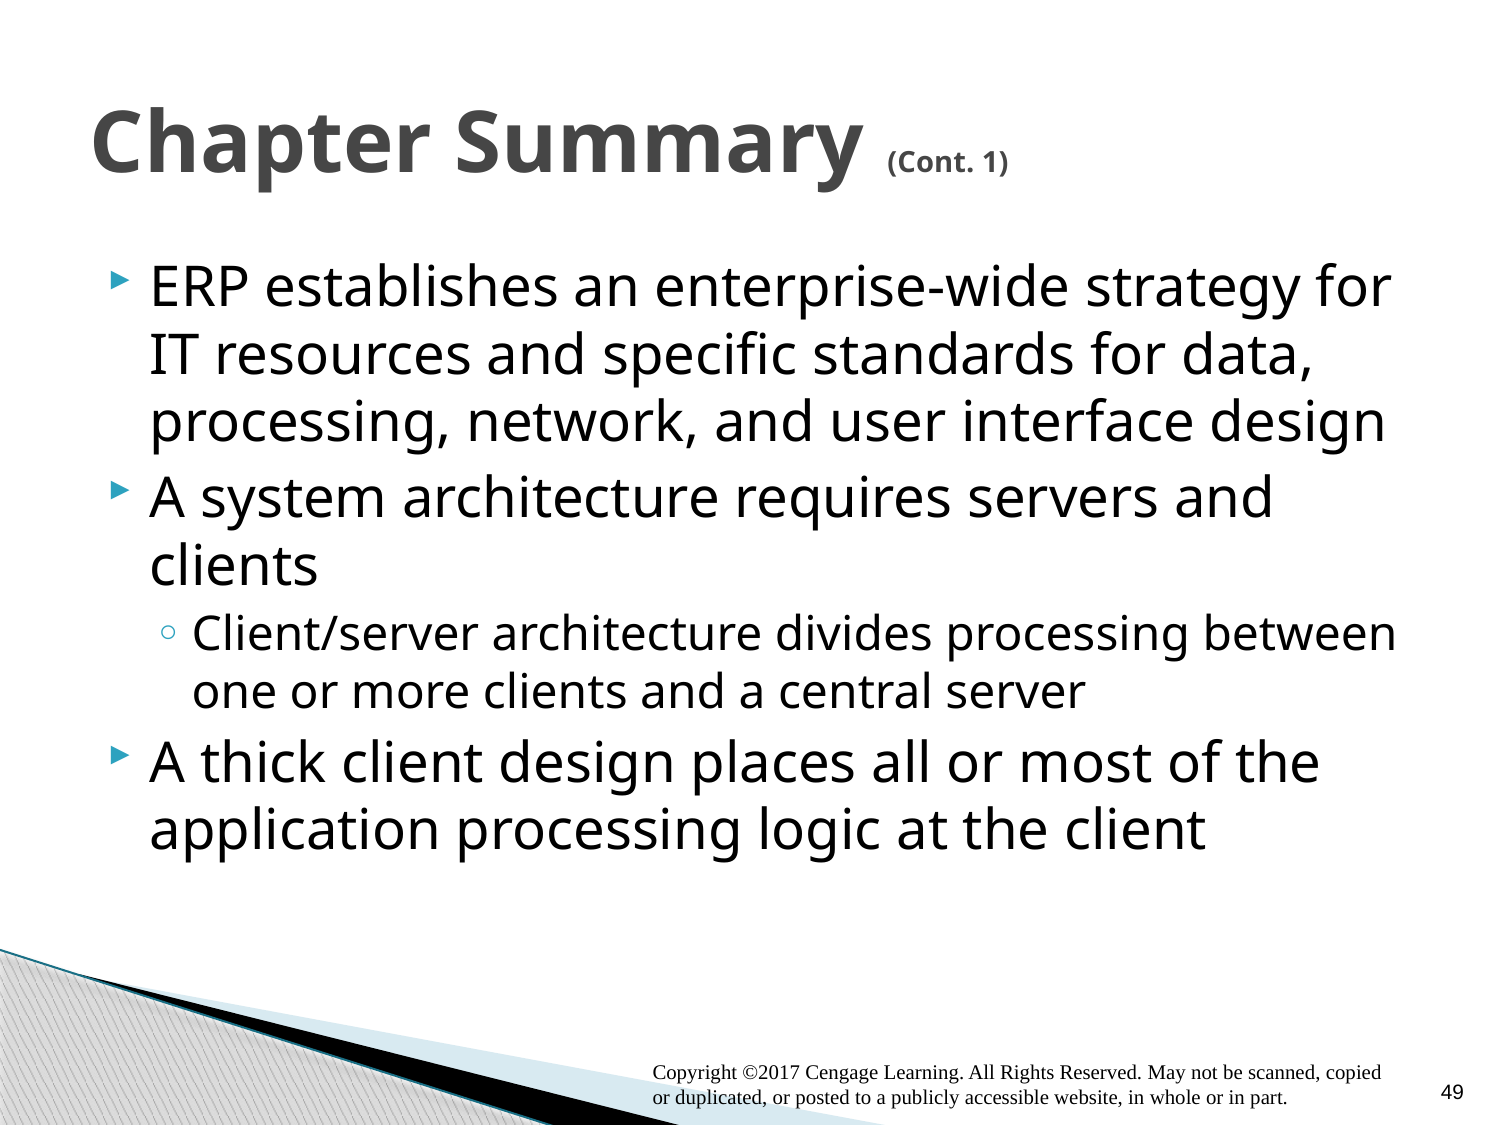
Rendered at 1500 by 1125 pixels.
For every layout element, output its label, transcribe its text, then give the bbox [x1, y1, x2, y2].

title Chapter Summary (Cont. 1) [75, 45, 1425, 233]
slide_number 49 [1418, 1051, 1479, 1112]
list ERP establishes an enterprise-wide strategy for IT resources and specific standards for data, processing, network, and user interface design A system architecture requires servers and clients Client/server architecture divides processing between one or more clients and a central server A thick client design places all or most of the application processing logic at the client [75, 243, 1425, 986]
